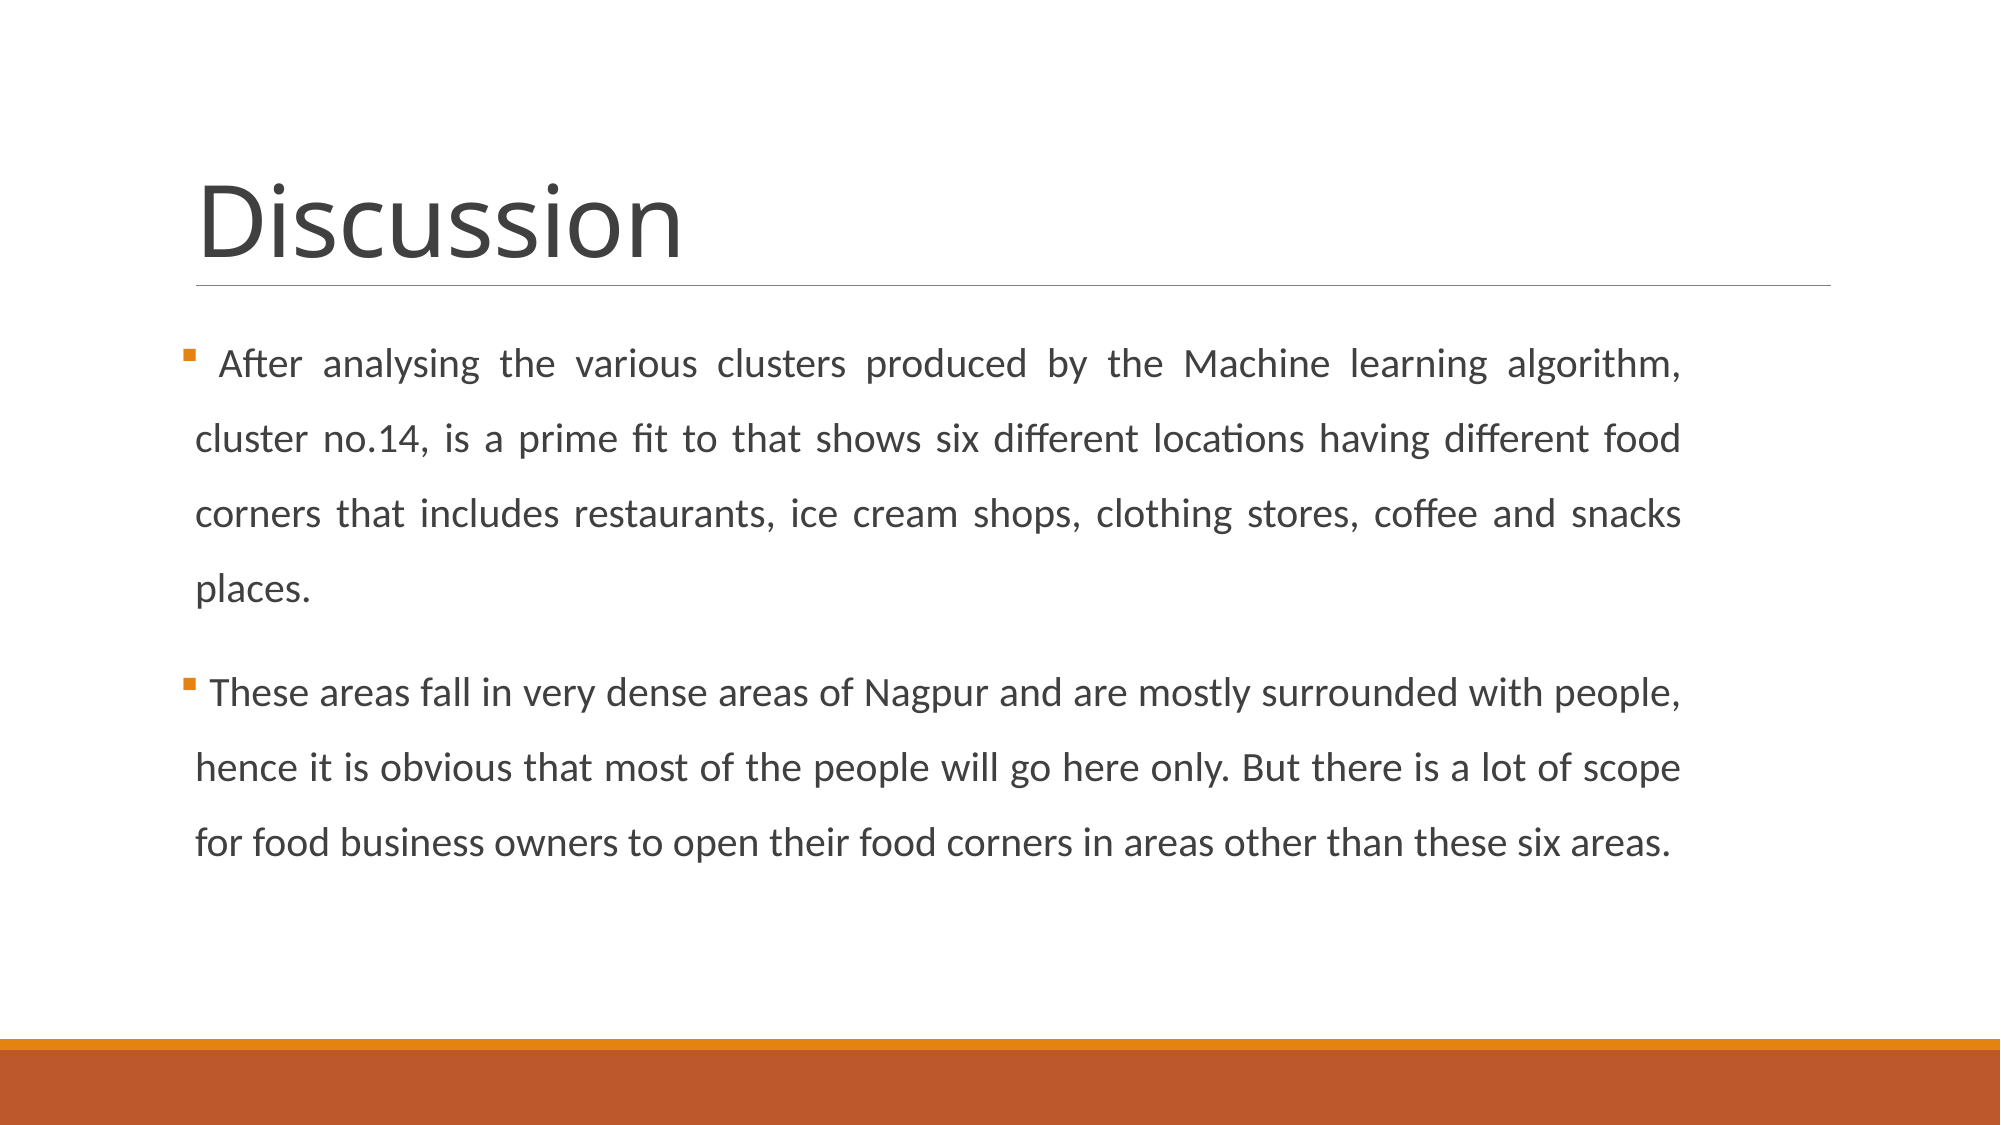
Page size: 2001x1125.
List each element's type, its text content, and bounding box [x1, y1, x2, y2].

title Discussion [180, 47, 1830, 285]
list After analysing the various clusters produced by the Machine learning algorithm, cluster no.14, is a prime fit to that shows six different locations having different food corners that includes restaurants, ice cream shops, clothing stores, coffee and snacks places. These areas fall in very dense areas of Nagpur and are mostly surrounded with people, hence it is obvious that most of the people will go here only. But there is a lot of scope for food business owners to open their food corners in areas other than these six areas. [180, 302, 1683, 1018]
